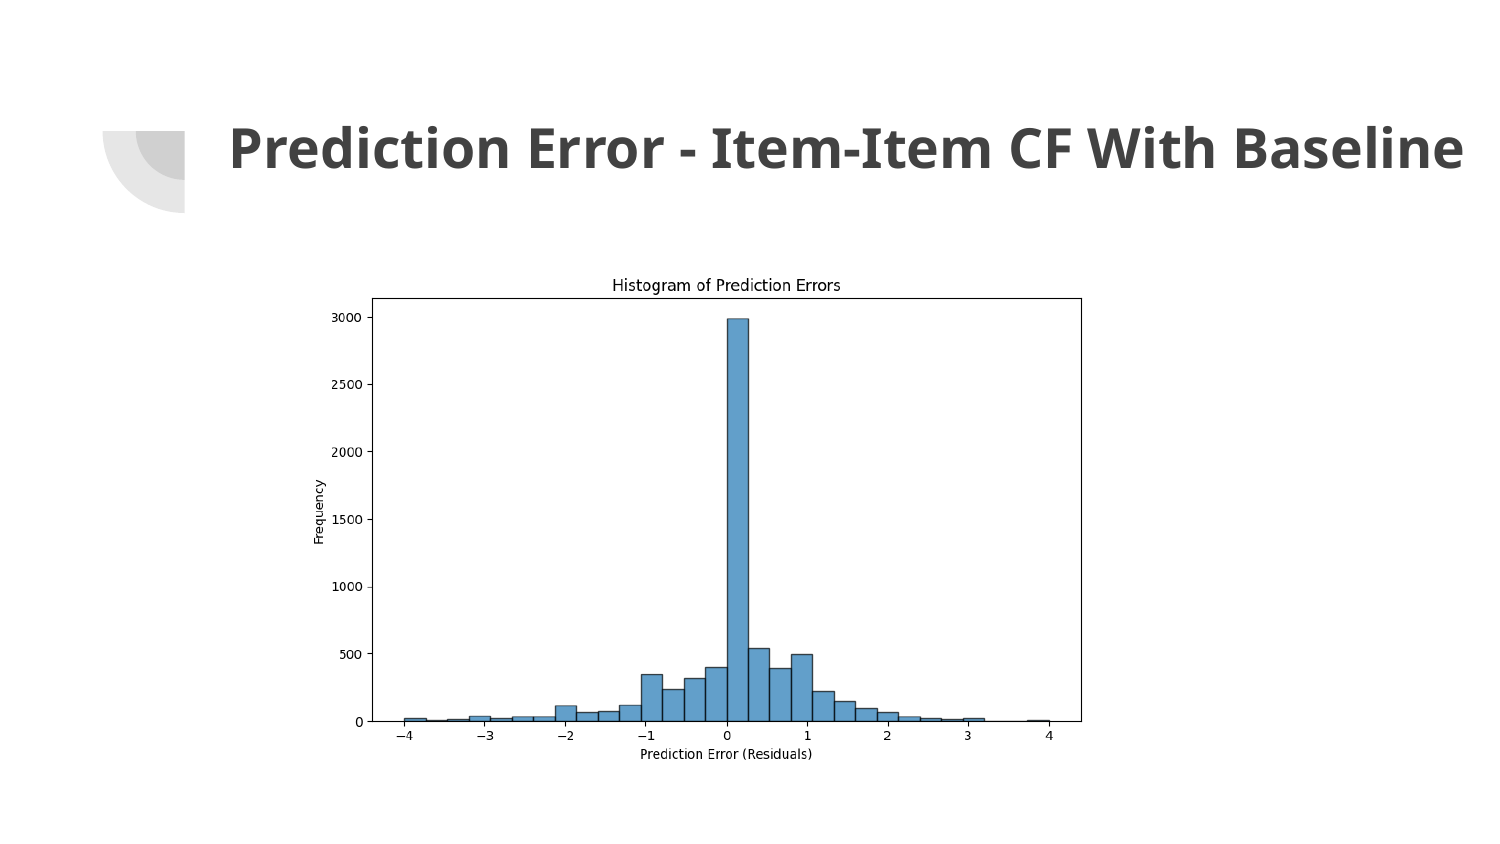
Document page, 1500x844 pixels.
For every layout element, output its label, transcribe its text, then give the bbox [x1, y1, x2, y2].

title Prediction Error - Item-Item CF With Baseline [213, 98, 1487, 263]
picture [257, 232, 1172, 782]
